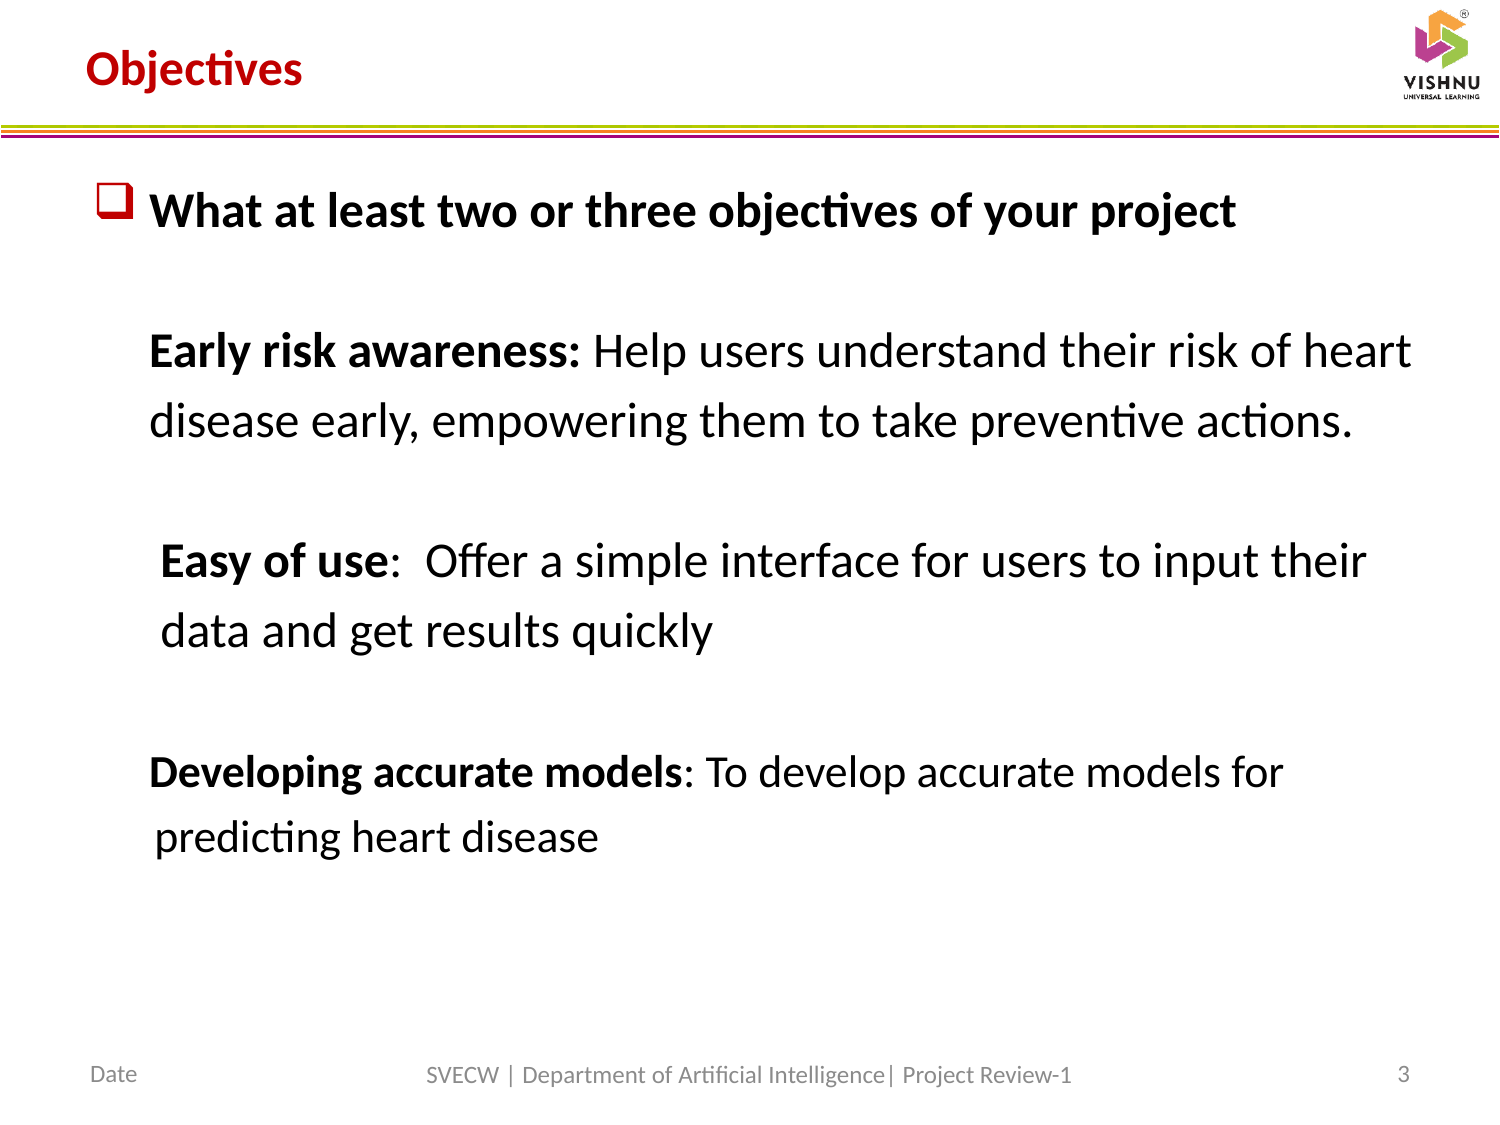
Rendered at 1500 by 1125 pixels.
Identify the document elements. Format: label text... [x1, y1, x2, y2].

footer SVECW | Department of Artificial Intelligence| Project Review-1 [389, 1043, 1111, 1104]
picture [1, 0, 1500, 151]
list What at least two or three objectives of your project Early risk awareness: Help users understand their risk of heart disease early, empowering them to take preventive actions. Easy of use: Offer a simple interface for users to input their data and get results quickly Developing accurate models: To develop accurate models for predicting heart disease [77, 170, 1428, 1024]
slide_number 3 [1281, 1042, 1425, 1103]
slide_number Date [75, 1042, 231, 1103]
title Objectives [70, 25, 1370, 106]
